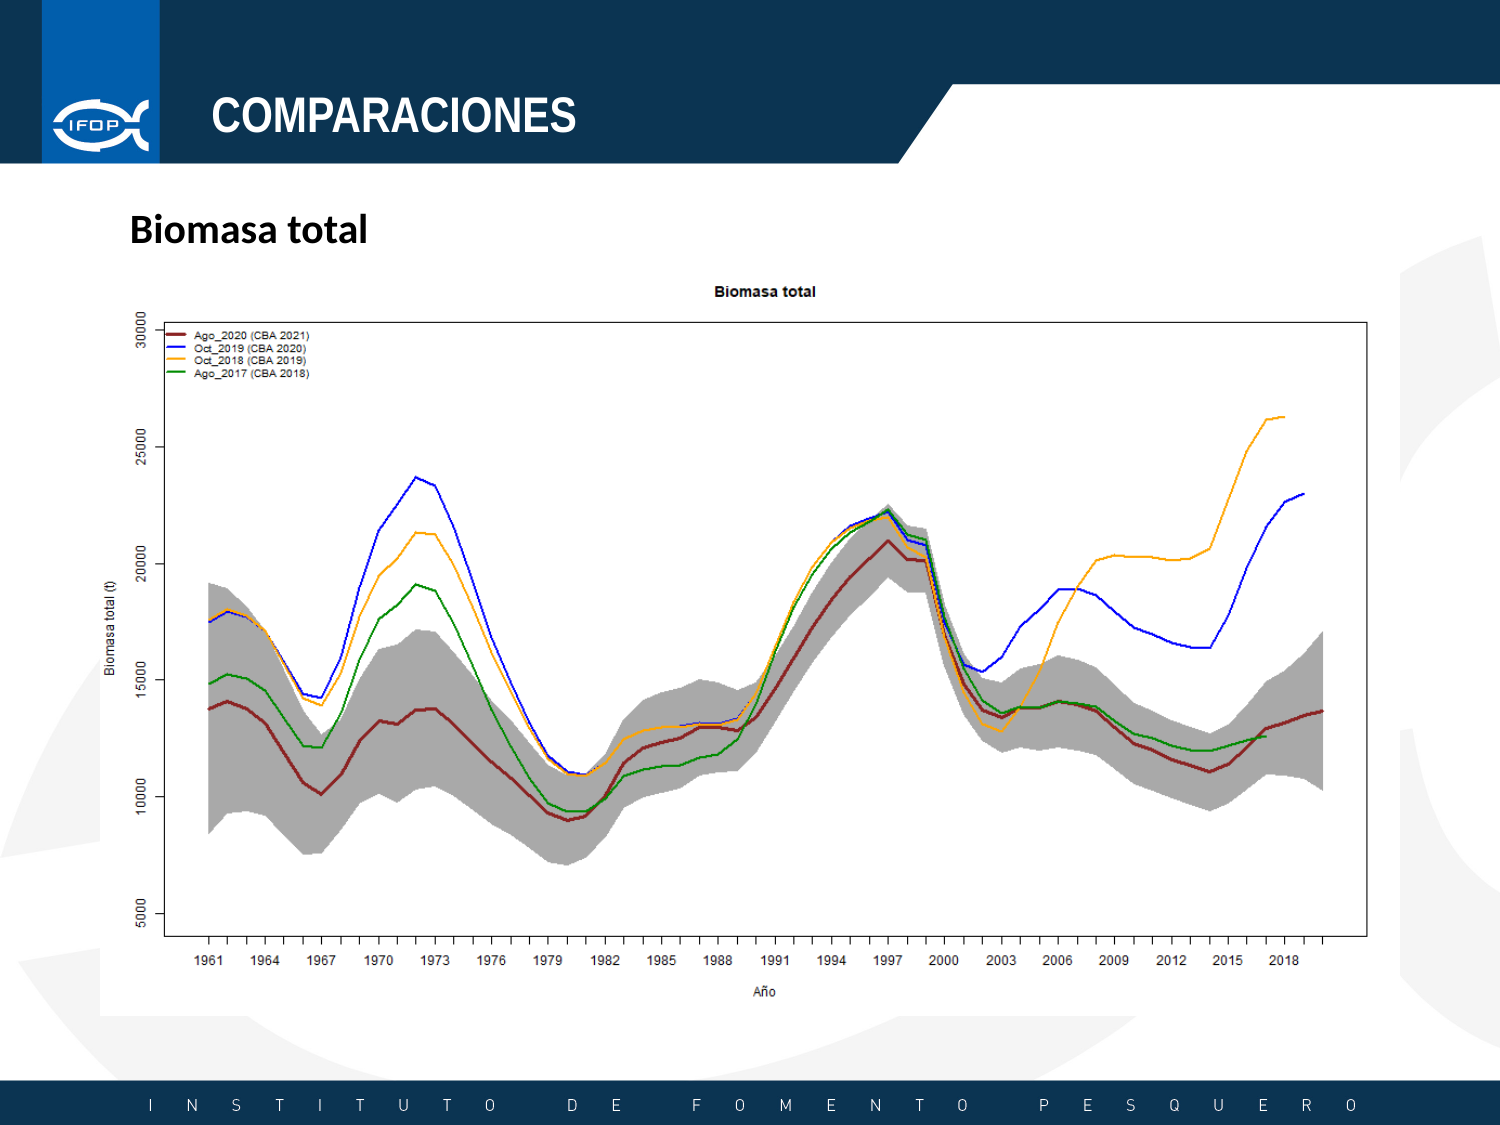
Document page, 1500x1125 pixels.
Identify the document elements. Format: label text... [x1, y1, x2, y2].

picture [0, 0, 1500, 1125]
text_box COMPARACIONES [196, 75, 750, 150]
text_box Biomasa total [115, 194, 679, 258]
